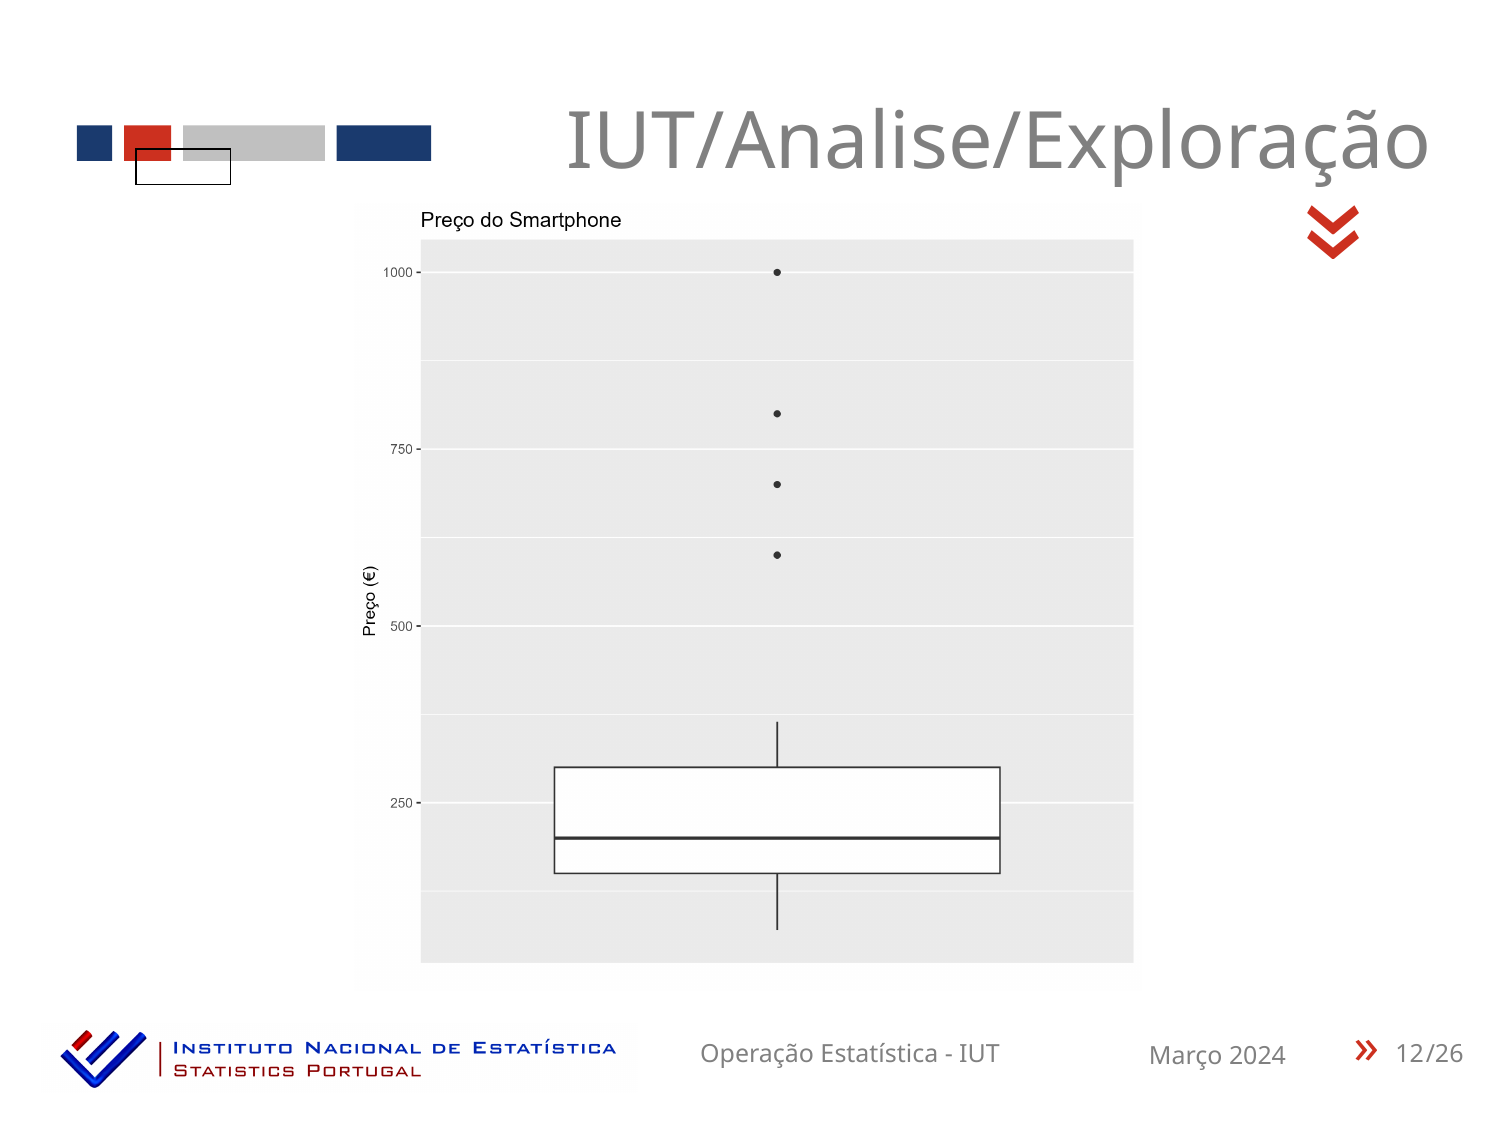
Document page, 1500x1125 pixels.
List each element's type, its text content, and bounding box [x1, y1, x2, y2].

picture [41, 1023, 638, 1093]
text_box IUT/Analise/Exploração [454, 66, 1447, 207]
text_box 12 [1380, 1029, 1447, 1075]
picture [353, 203, 1142, 992]
text_box « [1234, 207, 1400, 280]
